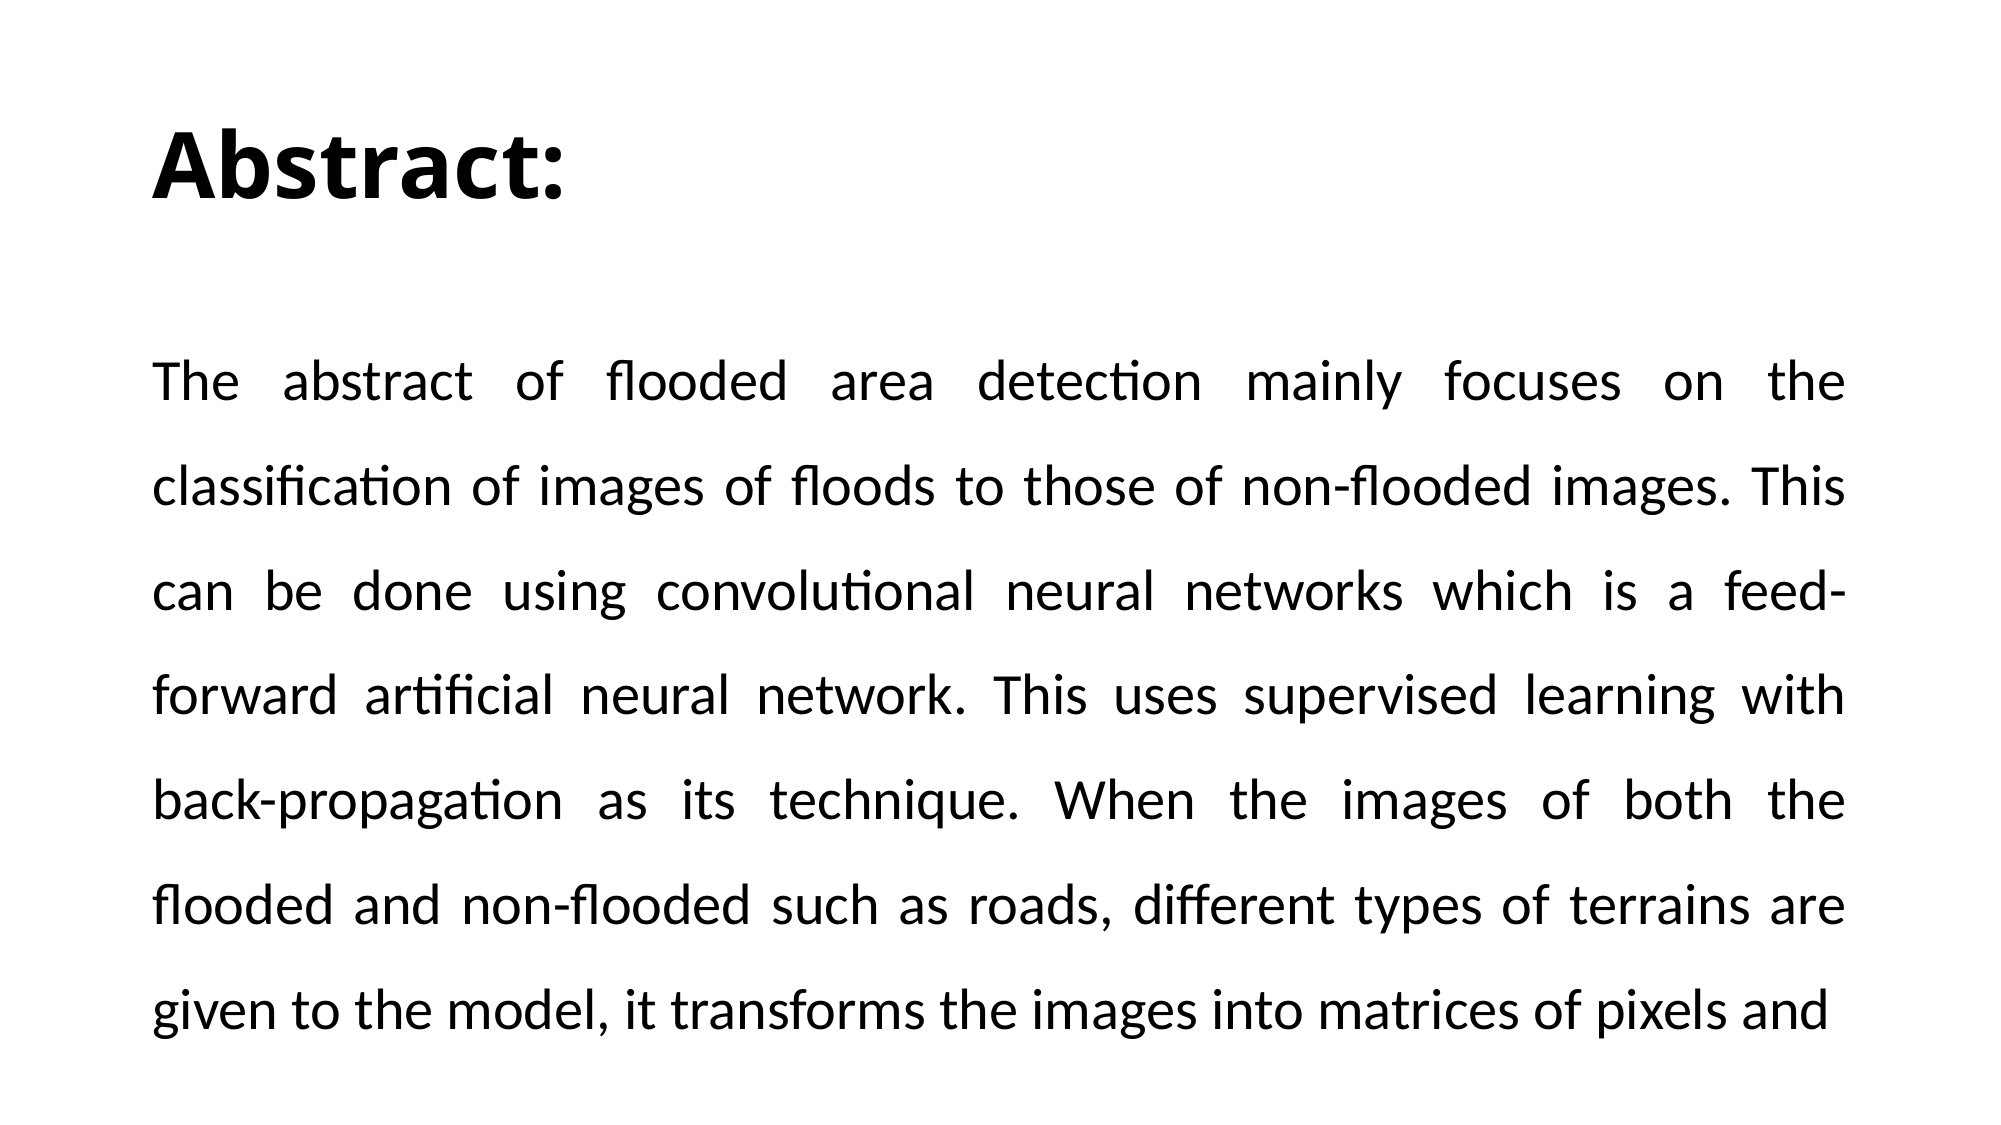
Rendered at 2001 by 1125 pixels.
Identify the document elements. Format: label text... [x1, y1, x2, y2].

title Abstract: [137, 59, 1863, 278]
list The abstract of flooded area detection mainly focuses on the classification of images of floods to those of non-flooded images. This can be done using convolutional neural networks which is a feed-forward artificial neural network. This uses supervised learning with back-propagation as its technique. When the images of both the flooded and non-flooded such as roads, different types of terrains are given to the model, it transforms the images into matrices of pixels and [137, 299, 1863, 1014]
